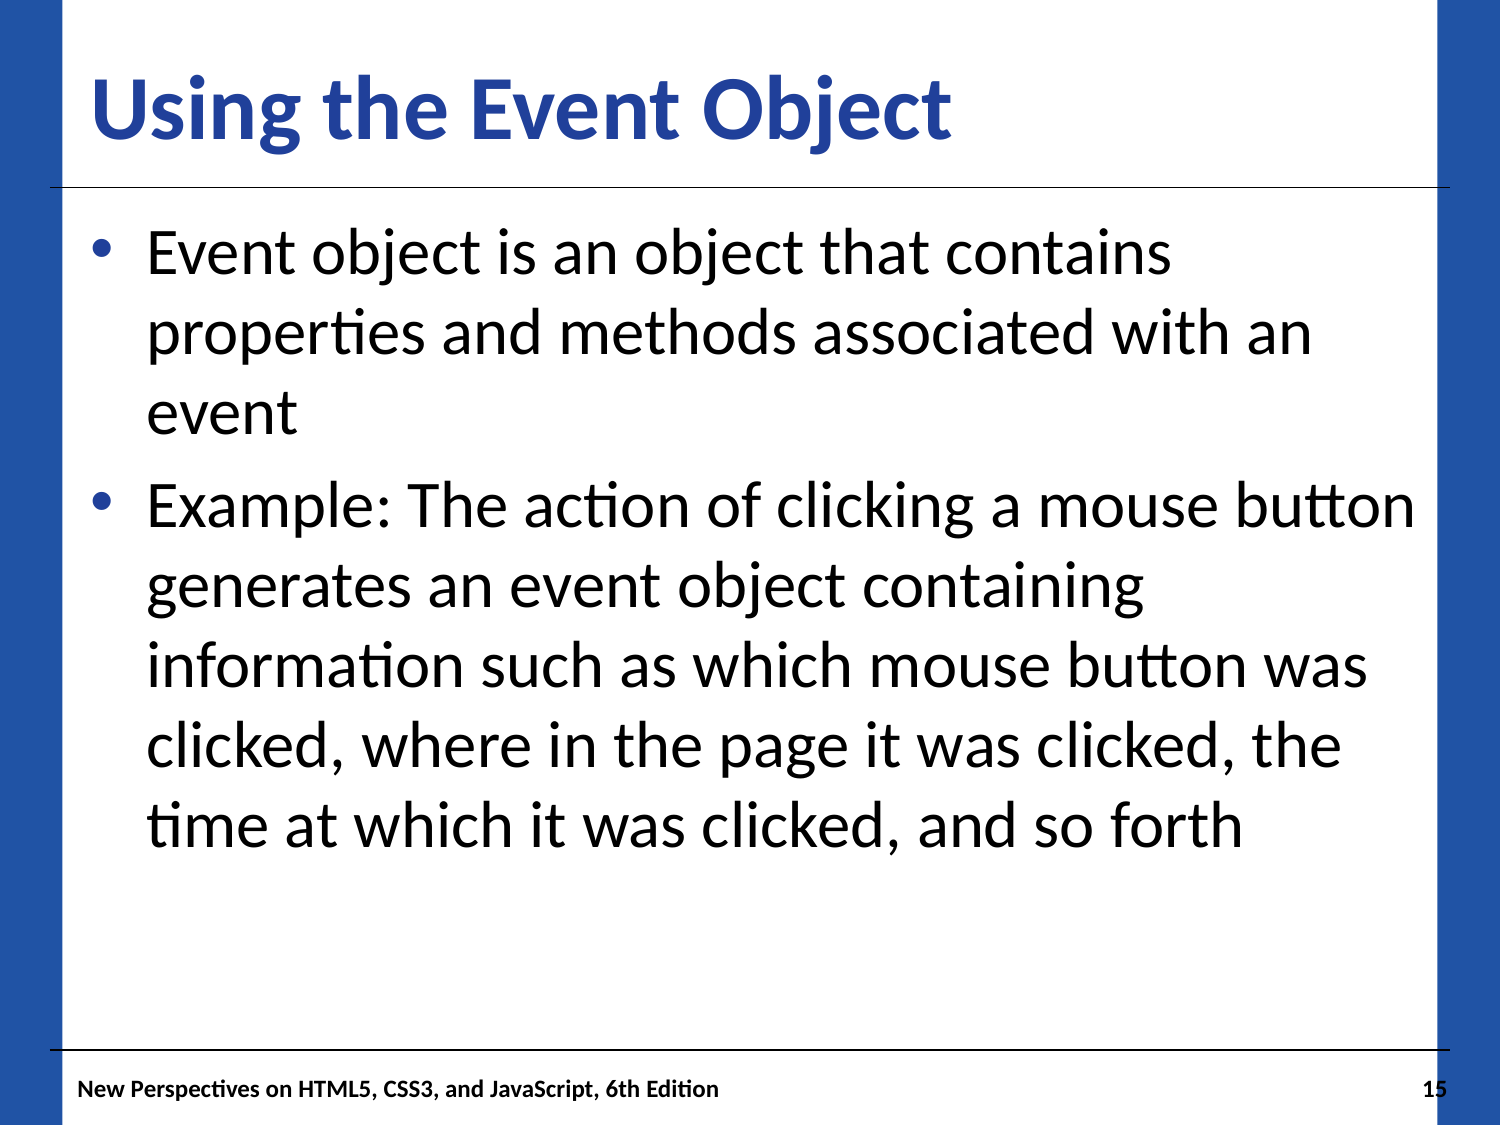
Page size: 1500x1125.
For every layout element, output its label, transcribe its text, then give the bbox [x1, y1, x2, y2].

slide_number 15 [1374, 1050, 1463, 1125]
list Event object is an object that contains properties and methods associated with an event Example: The action of clicking a mouse button generates an event object containing information such as which mouse button was clicked, where in the page it was clicked, the time at which it was clicked, and so forth [74, 199, 1438, 1006]
title Using the Event Object [74, 24, 1438, 181]
footer New Perspectives on HTML5, CSS3, and JavaScript, 6th Edition [62, 1050, 1374, 1125]
